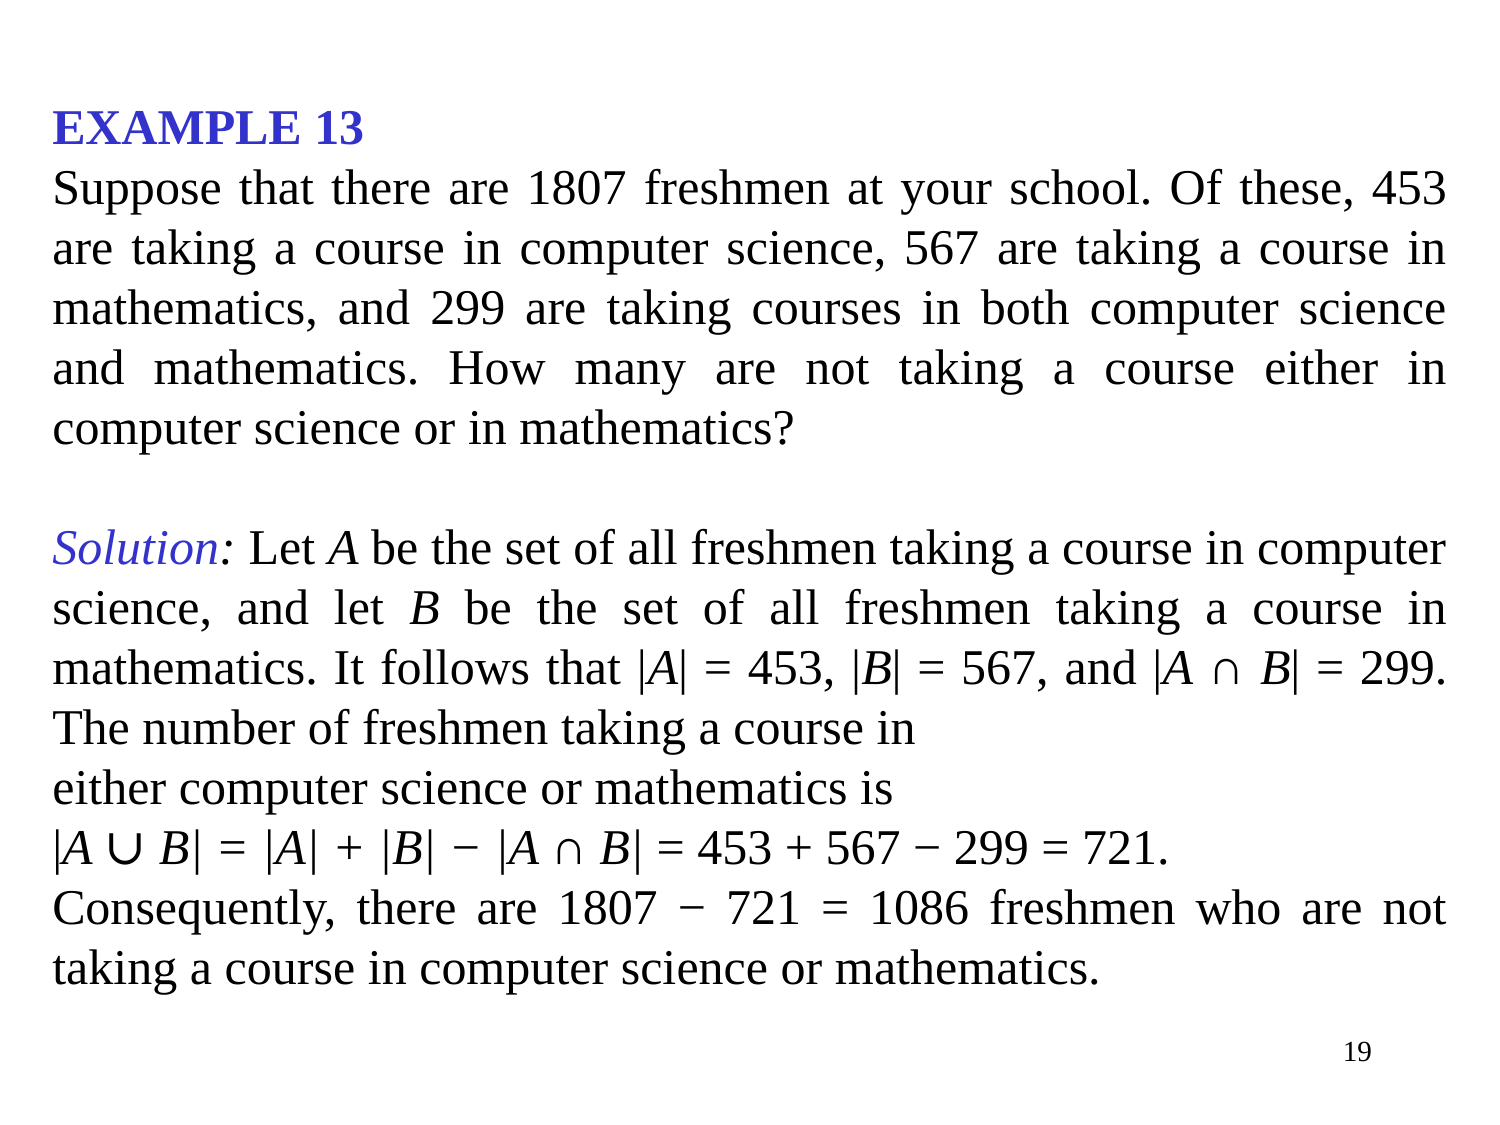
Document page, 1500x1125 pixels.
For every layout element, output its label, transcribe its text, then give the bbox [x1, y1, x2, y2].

slide_number 19 [1074, 1024, 1388, 1101]
text_box EXAMPLE 13 Suppose that there are 1807 freshmen at your school. Of these, 453 are taking a course in computer science, 567 are taking a course in mathematics, and 299 are taking courses in both computer science and mathematics. How many are not taking a course either in computer science or in mathematics? Solution: Let A be the set of all freshmen taking a course in computer science, and let B be the set of all freshmen taking a course in mathematics. It follows that |A| = 453, |B| = 567, and |A ∩ B| = 299. The number of freshmen taking a course in either computer science or mathematics is |A ∪ B| = |A| + |B| − |A ∩ B| = 453 + 567 − 299 = 721. Consequently, there are 1807 − 721 = 1086 freshmen who are not taking a course in computer science or mathematics. [37, 87, 1463, 1003]
